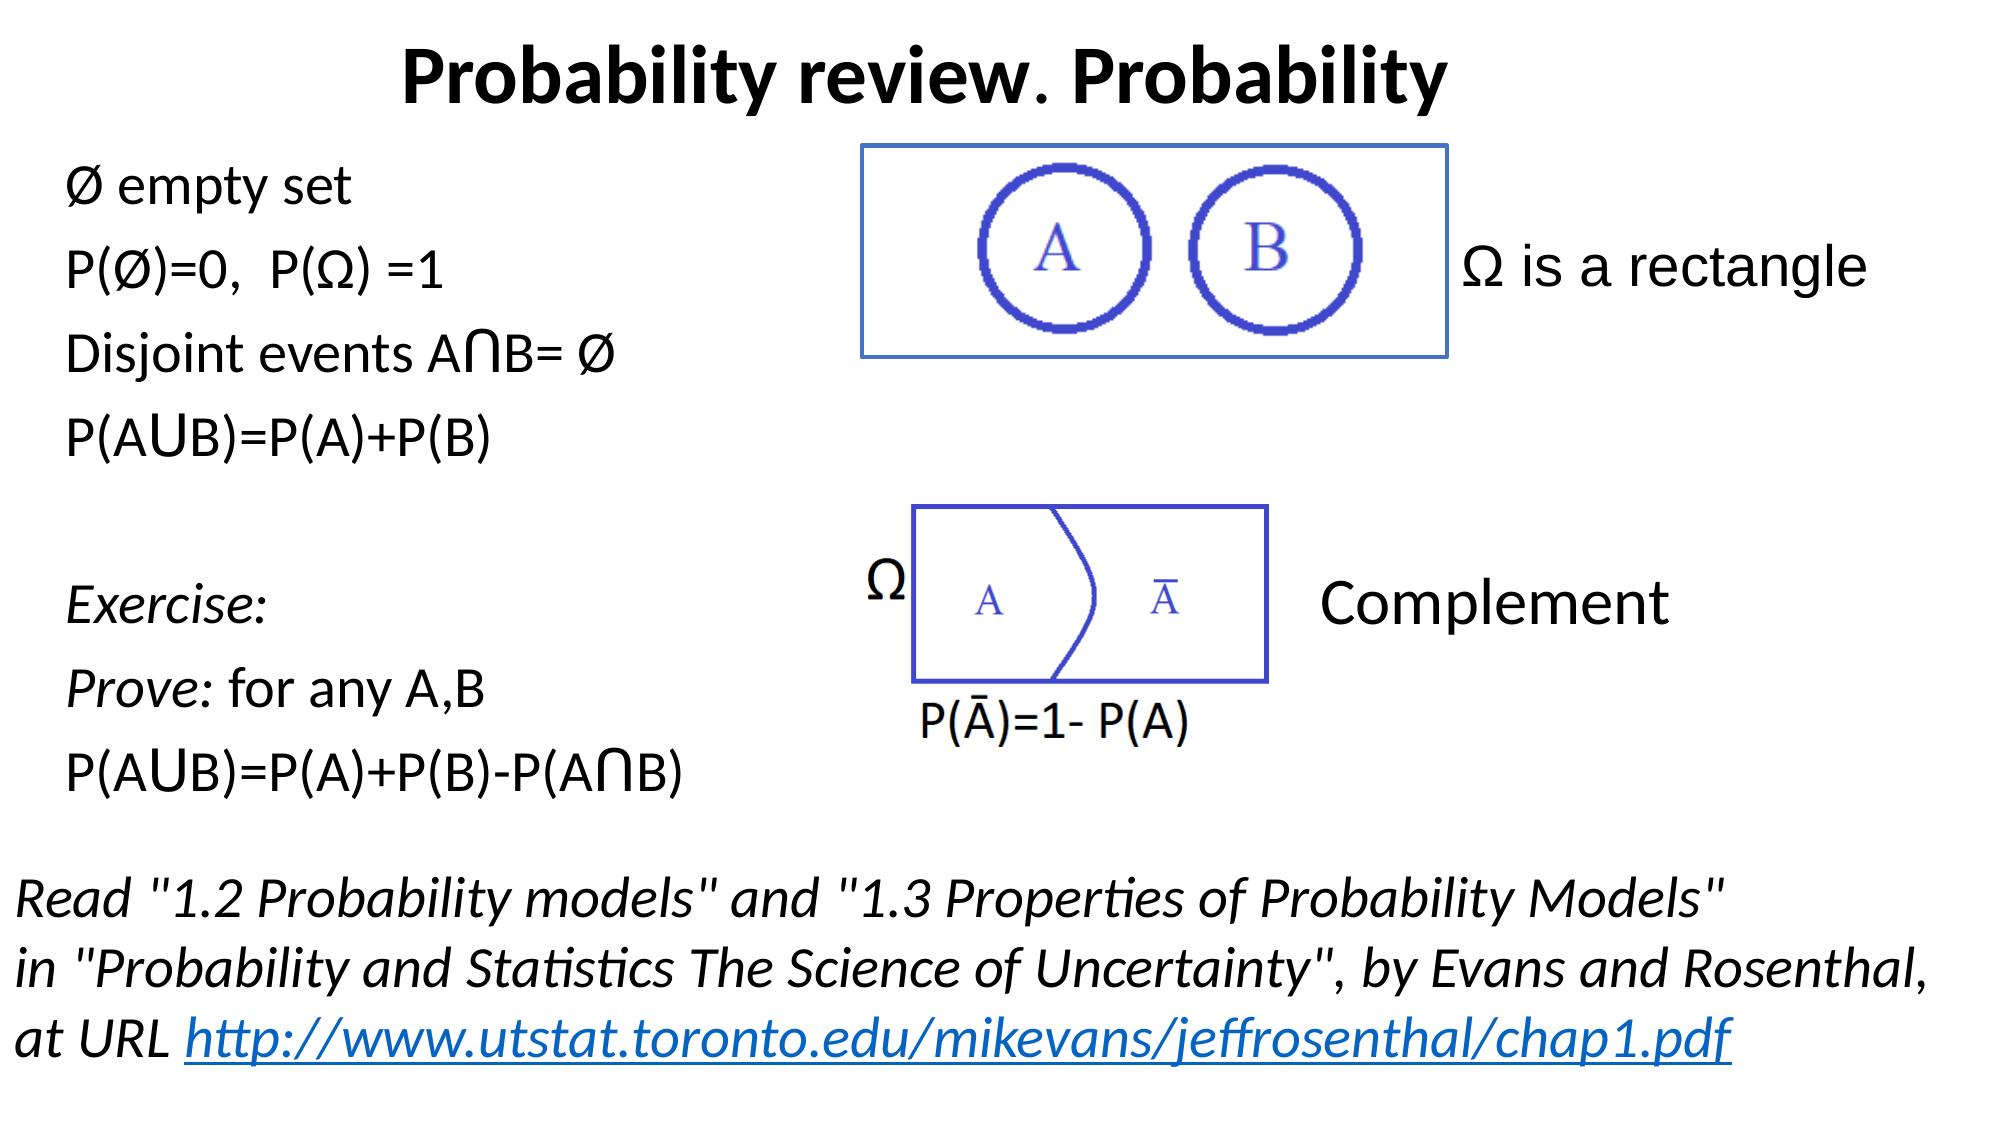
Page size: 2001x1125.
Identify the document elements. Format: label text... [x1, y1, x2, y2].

picture [864, 502, 1272, 753]
picture [950, 146, 1448, 347]
text_box Complement [1305, 551, 1686, 646]
list Ø empty set P(Ø)=0, P(Ω) =1 Disjoint events AꓵB= Ø P(AꓴB)=P(A)+P(B) Exercise: Prove: for any A,B P(AꓴB)=P(A)+P(B)-P(AꓵB) [32, 153, 1890, 852]
title Probability review. Probability [0, 0, 2000, 153]
text_box [860, 144, 1449, 359]
text_box Read "1.2 Probability models" and "1.3 Properties of Probability Models" in "Probability and Statistics The Science of Uncertainty", by Evans and Rosenthal, at URL http://www.utstat.toronto.edu/mikevans/jeffrosenthal/chap1.pdf [0, 852, 2000, 1077]
text_box Ω is a rectangle [1452, 220, 1926, 305]
